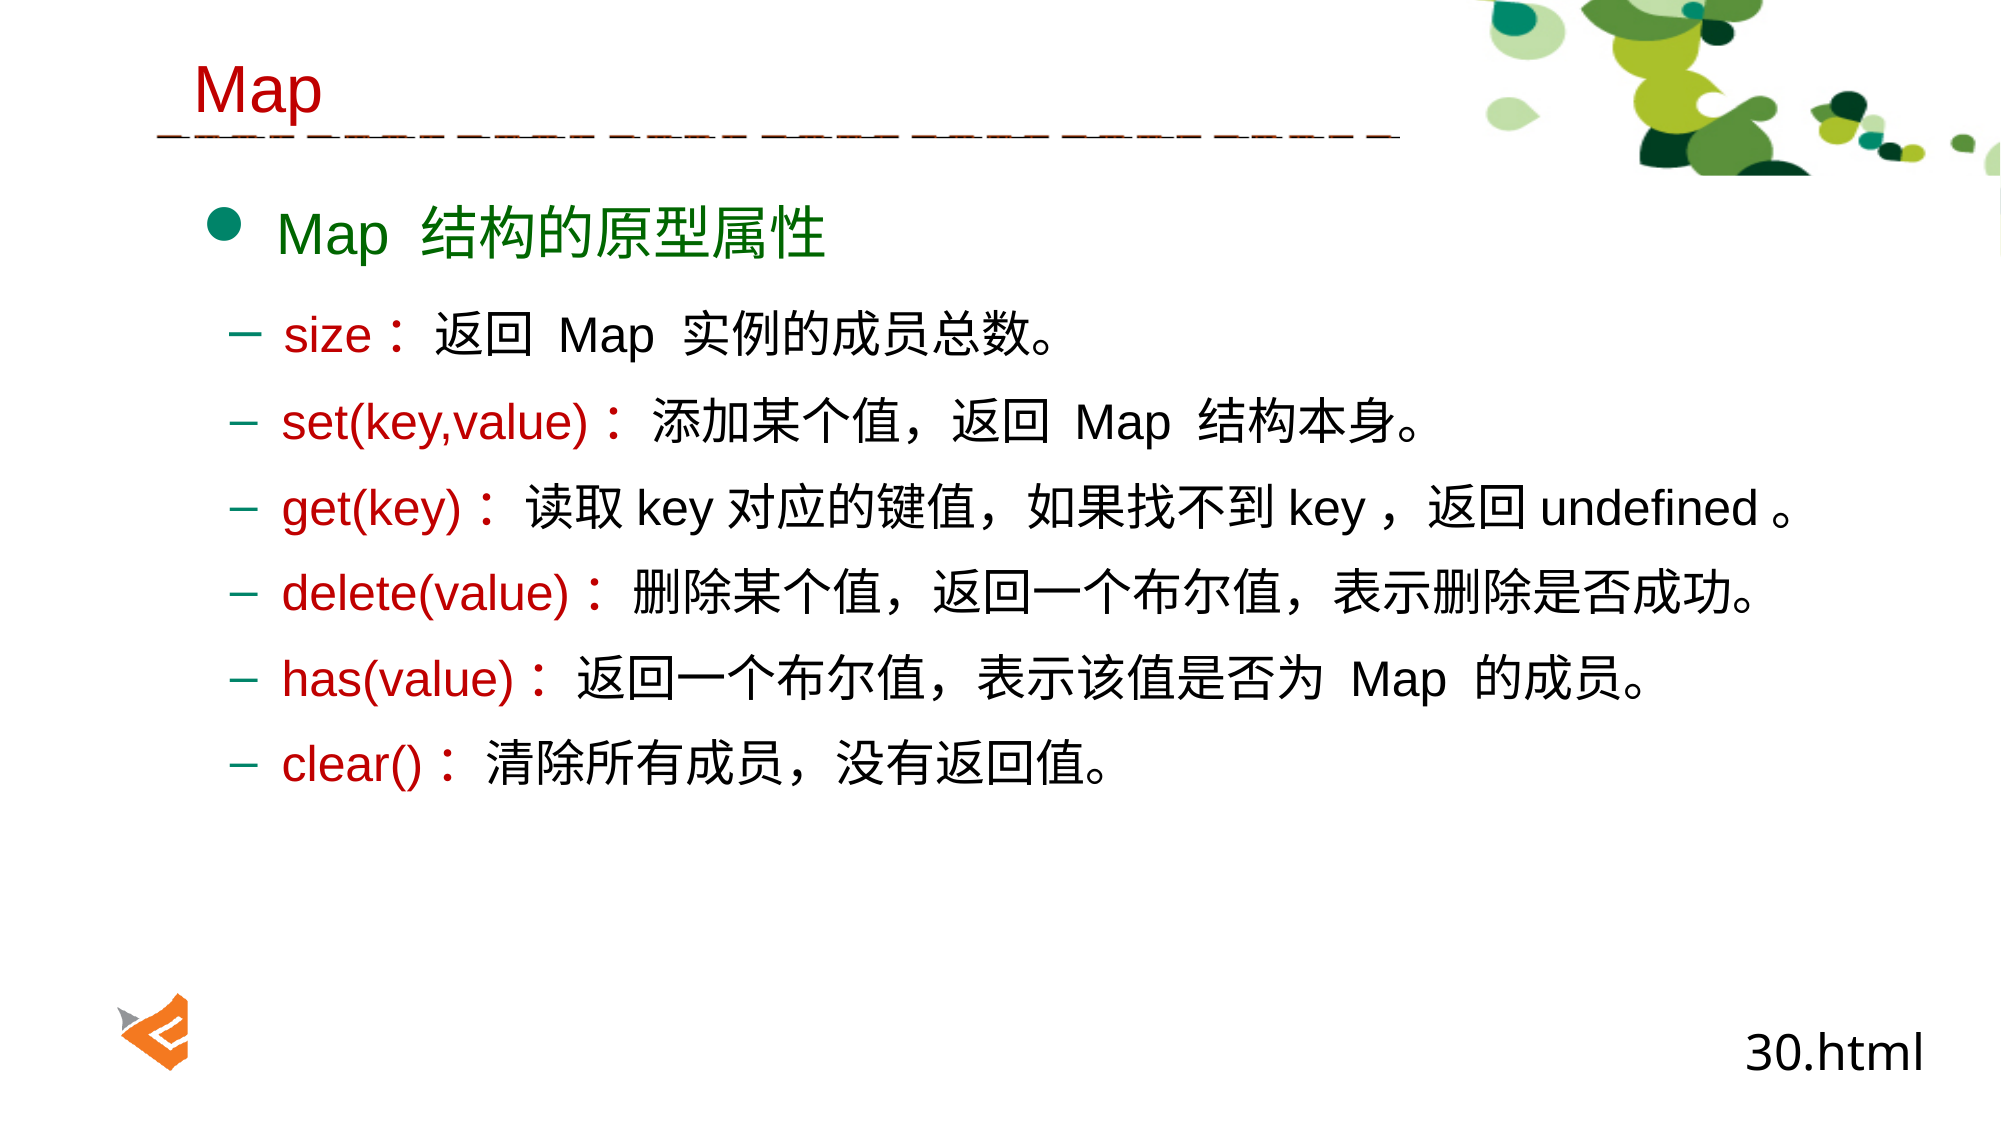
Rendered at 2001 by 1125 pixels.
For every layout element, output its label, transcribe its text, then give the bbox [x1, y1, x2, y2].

list Map 结构的原型属性 size：返回 Map 实例的成员总数。 set(key,value)：添加某个值，返回 Map 结构本身。 get(key)：读取key对应的键值，如果找不到key，返回undefined。 delete(value)：删除某个值，返回一个布尔值，表示删除是否成功。 has(value)：返回一个布尔值，表示该值是否为 Map 的成员。 clear()：清除所有成员，没有返回值。 [187, 175, 2000, 1105]
text_box 30.html [1731, 1013, 1941, 1089]
list Map [178, 38, 1523, 120]
picture [0, 0, 2001, 1125]
